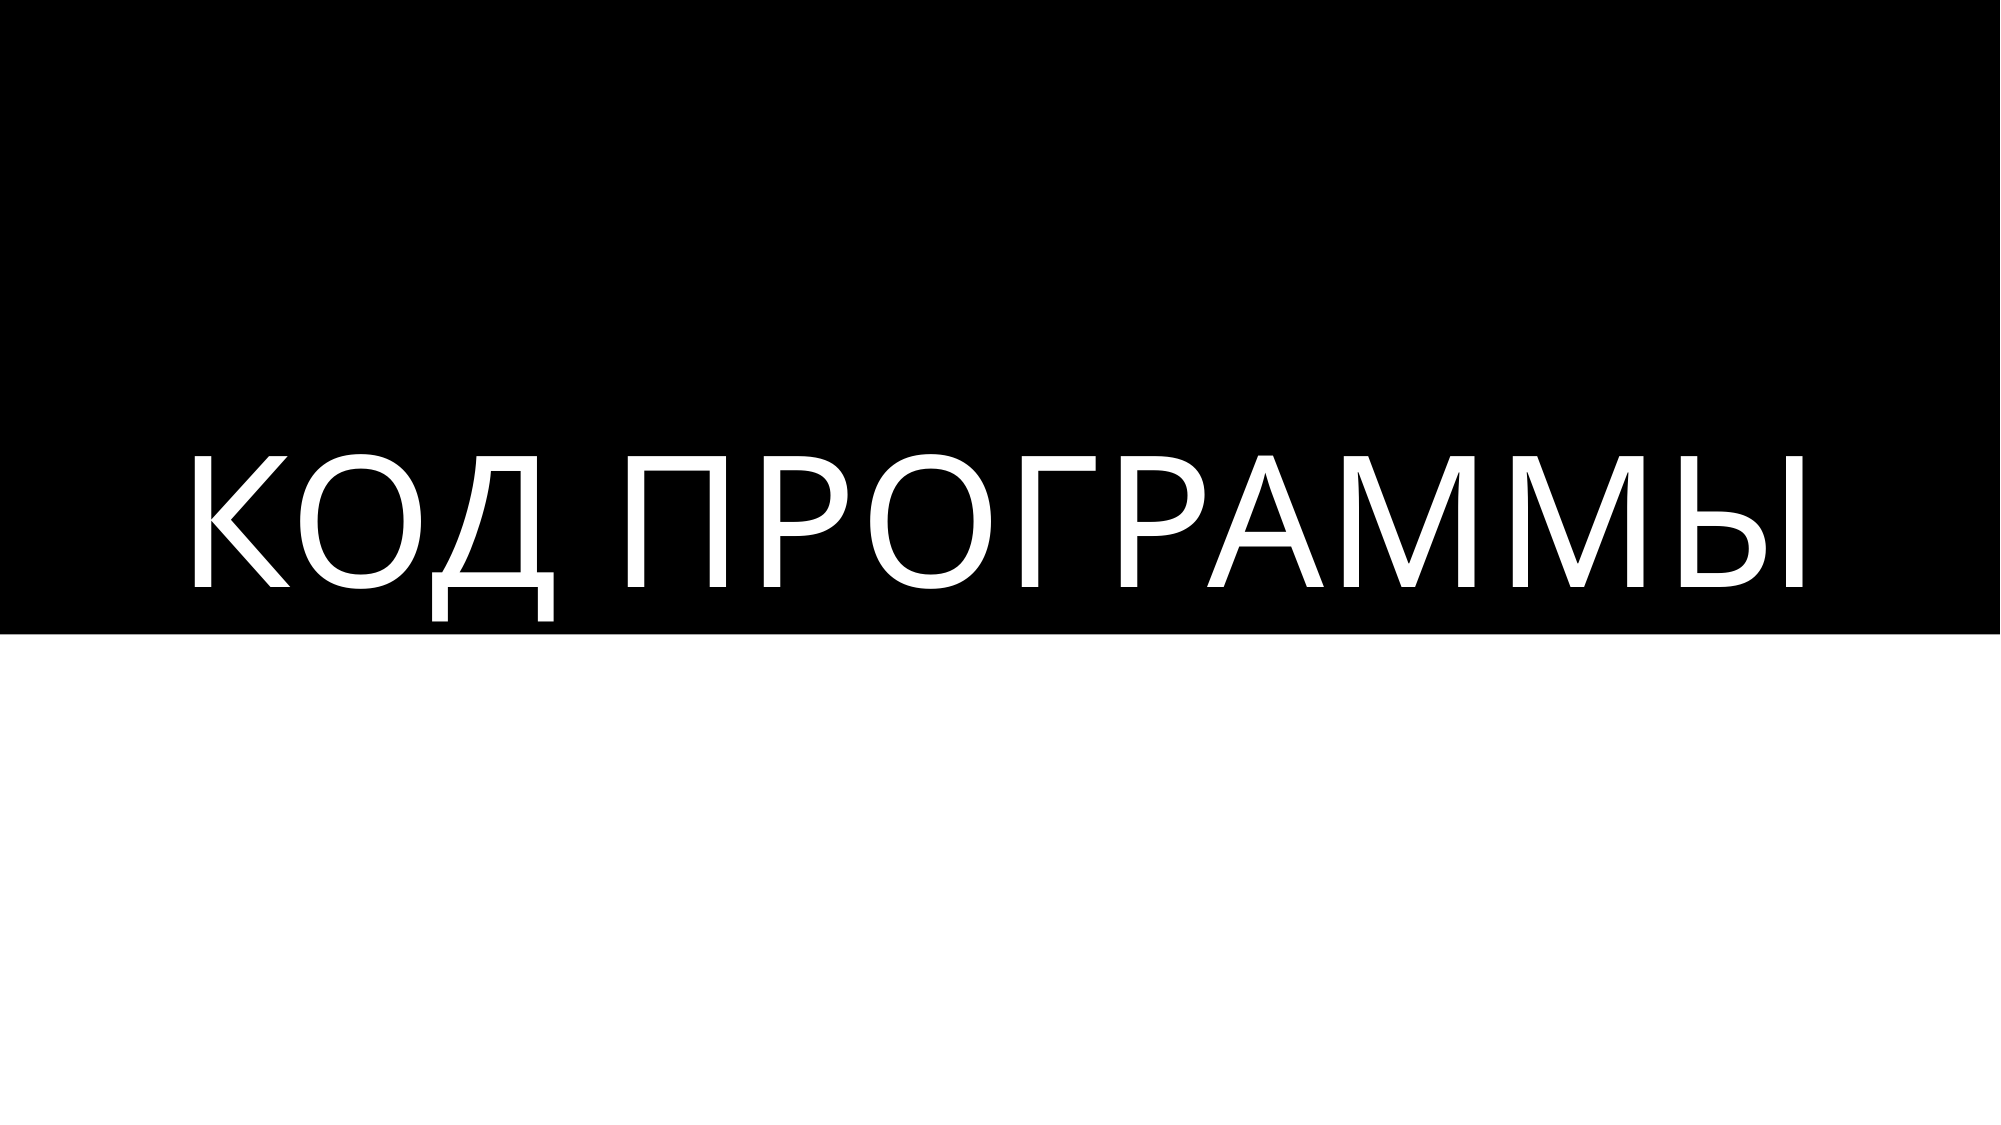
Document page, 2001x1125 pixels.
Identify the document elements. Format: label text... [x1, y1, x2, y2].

title Код программы [0, 104, 2000, 635]
